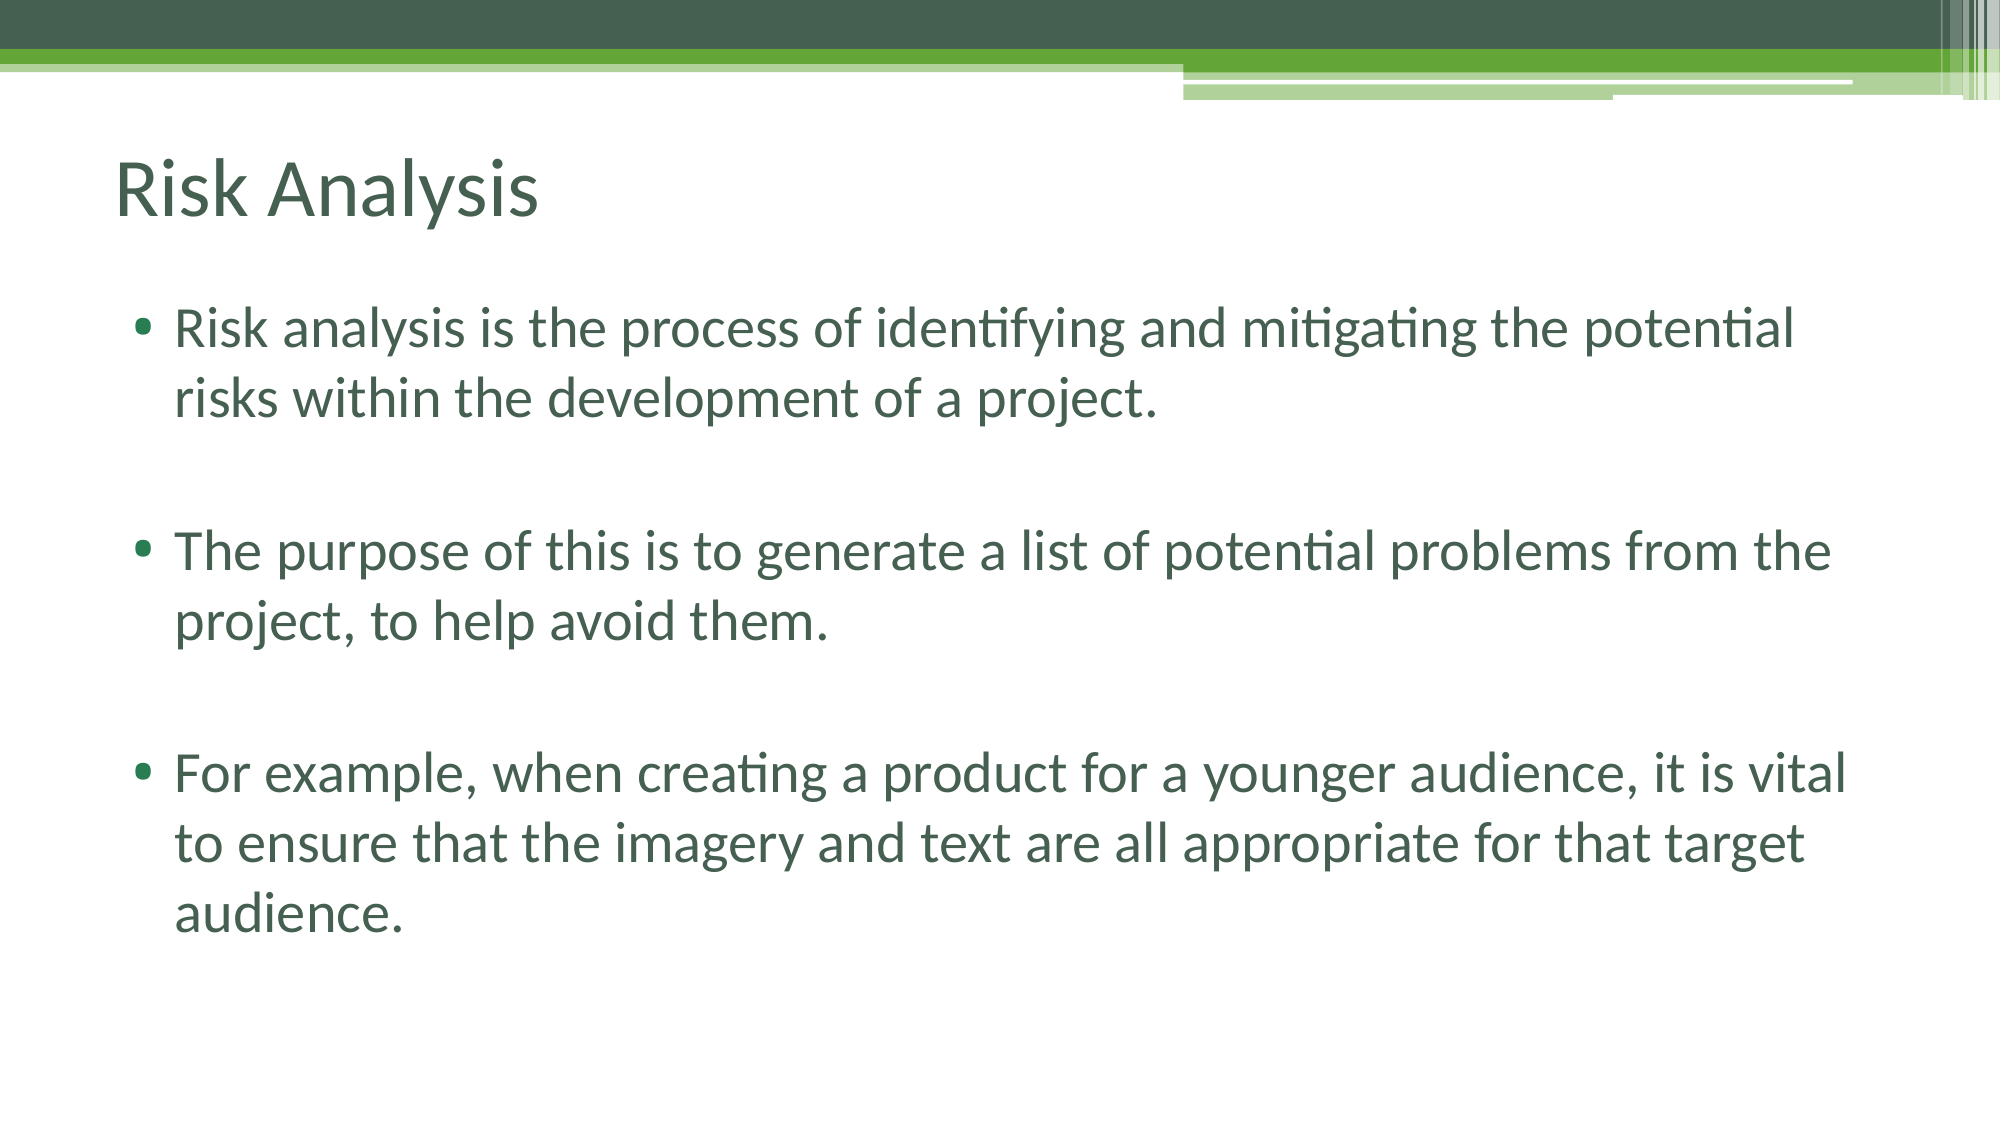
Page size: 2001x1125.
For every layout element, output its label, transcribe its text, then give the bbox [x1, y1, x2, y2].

title Risk Analysis [99, 122, 1900, 245]
list Risk analysis is the process of identifying and mitigating the potential risks within the development of a project. The purpose of this is to generate a list of potential problems from the project, to help avoid them. For example, when creating a product for a younger audience, it is vital to ensure that the imagery and text are all appropriate for that target audience. [99, 282, 1900, 1079]
